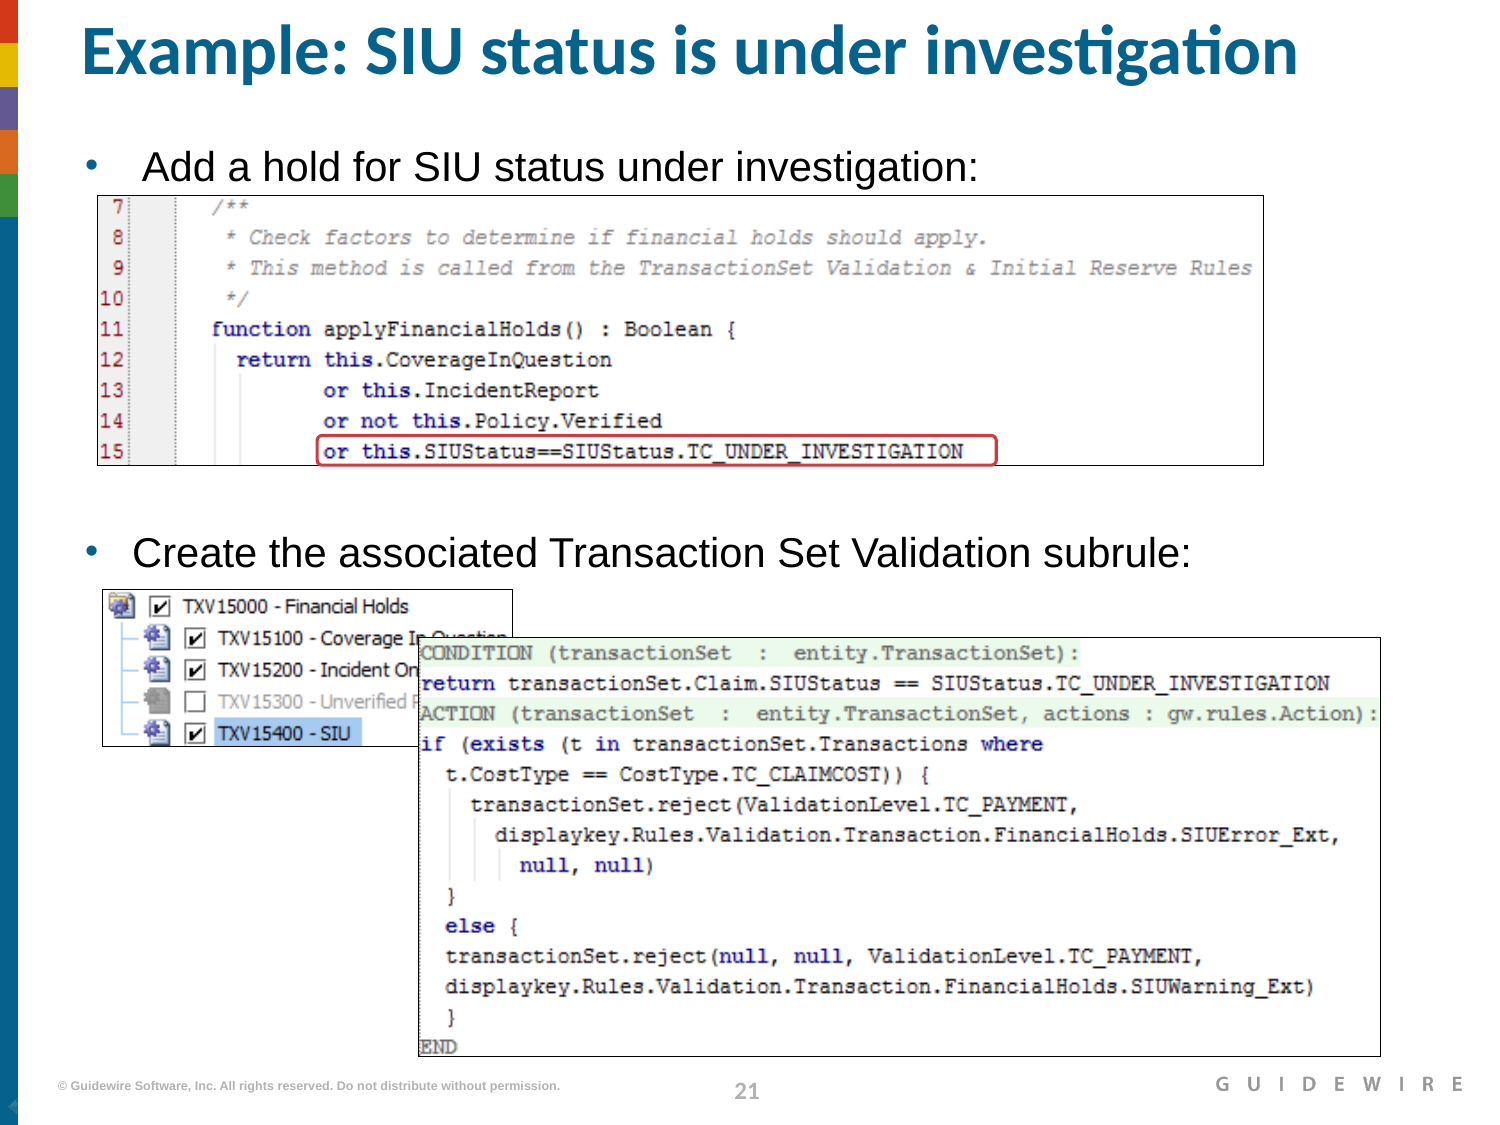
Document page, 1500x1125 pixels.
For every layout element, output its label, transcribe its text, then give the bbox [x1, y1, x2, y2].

picture [98, 196, 1264, 466]
title Example: SIU status is under investigation [81, 19, 1446, 142]
picture [0, 0, 18, 216]
picture [102, 589, 1381, 1057]
picture [1215, 1073, 1480, 1096]
list Add a hold for SIU status under investigation: Create the associated Transaction Set Validation subrule: [85, 139, 1450, 1040]
picture [10, 1101, 18, 1111]
